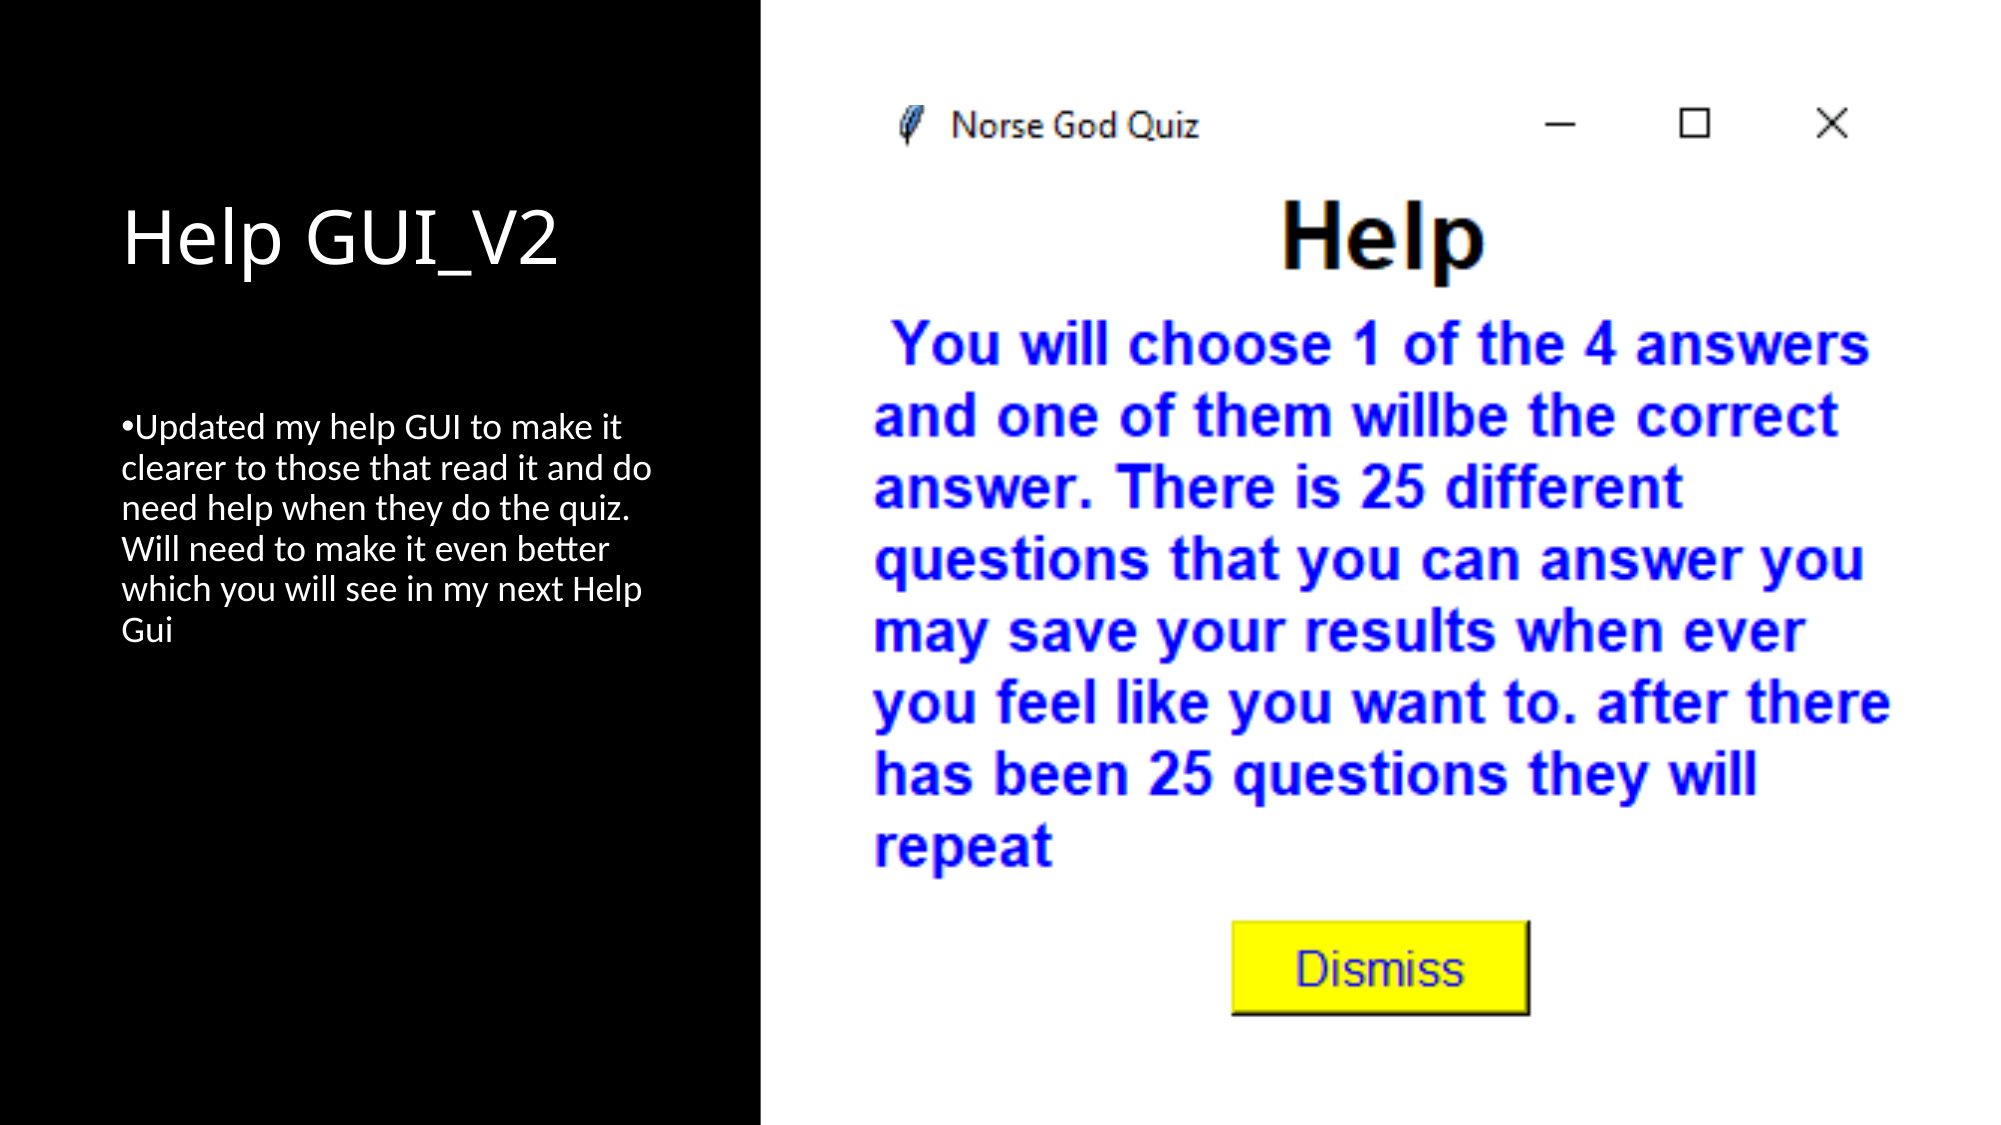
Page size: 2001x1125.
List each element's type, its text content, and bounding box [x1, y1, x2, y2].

text_box Updated my help GUI to make it clearer to those that read it and do need help when they do the quiz. Will need to make it even better which you will see in my next Help Gui [106, 399, 708, 1020]
title Help GUI_V2 [106, 103, 708, 379]
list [865, 104, 1895, 1020]
text_box [759, 0, 2000, 1125]
